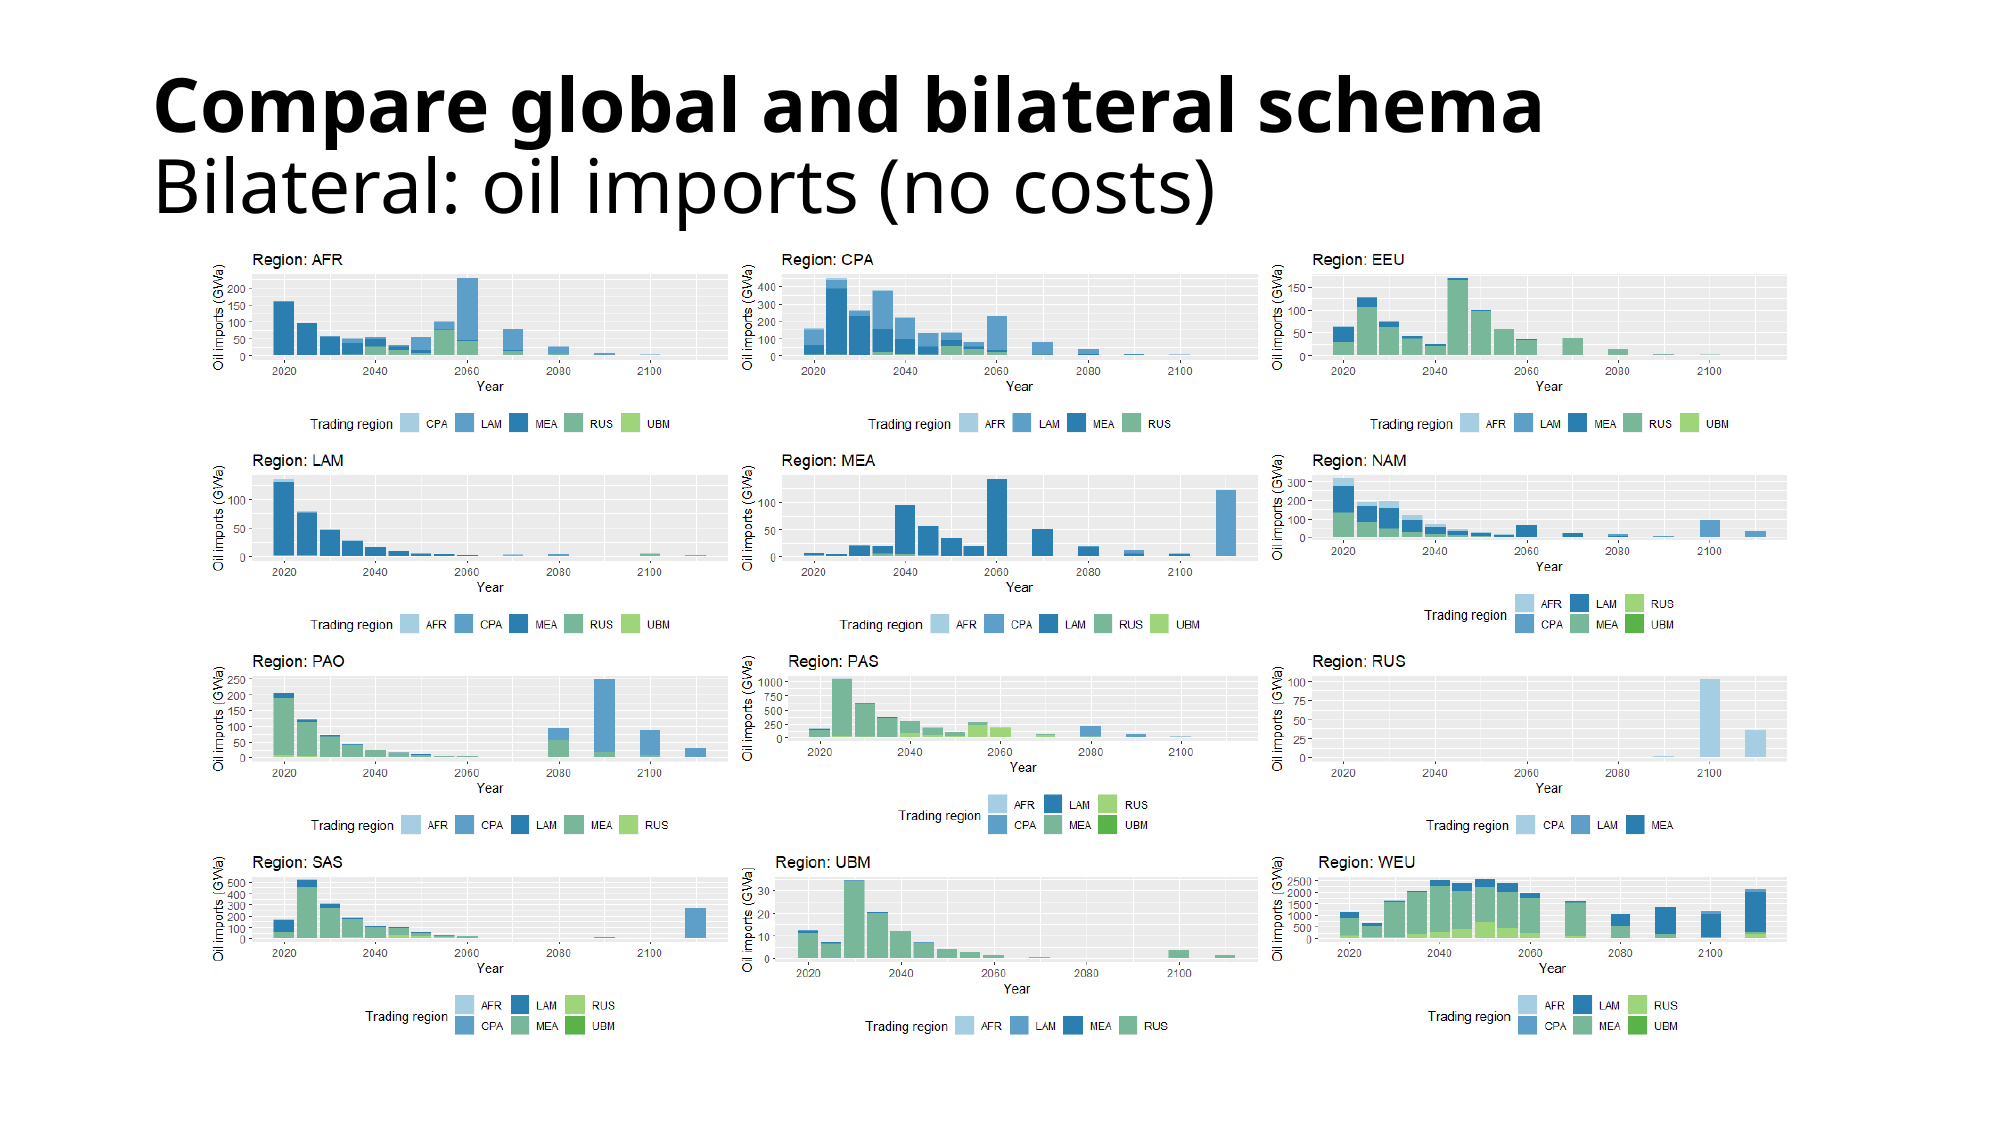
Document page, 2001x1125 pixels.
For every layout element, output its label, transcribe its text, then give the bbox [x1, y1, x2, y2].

title Compare global and bilateral schema Bilateral: oil imports (no costs) [137, 59, 1863, 278]
picture [208, 247, 1792, 1043]
